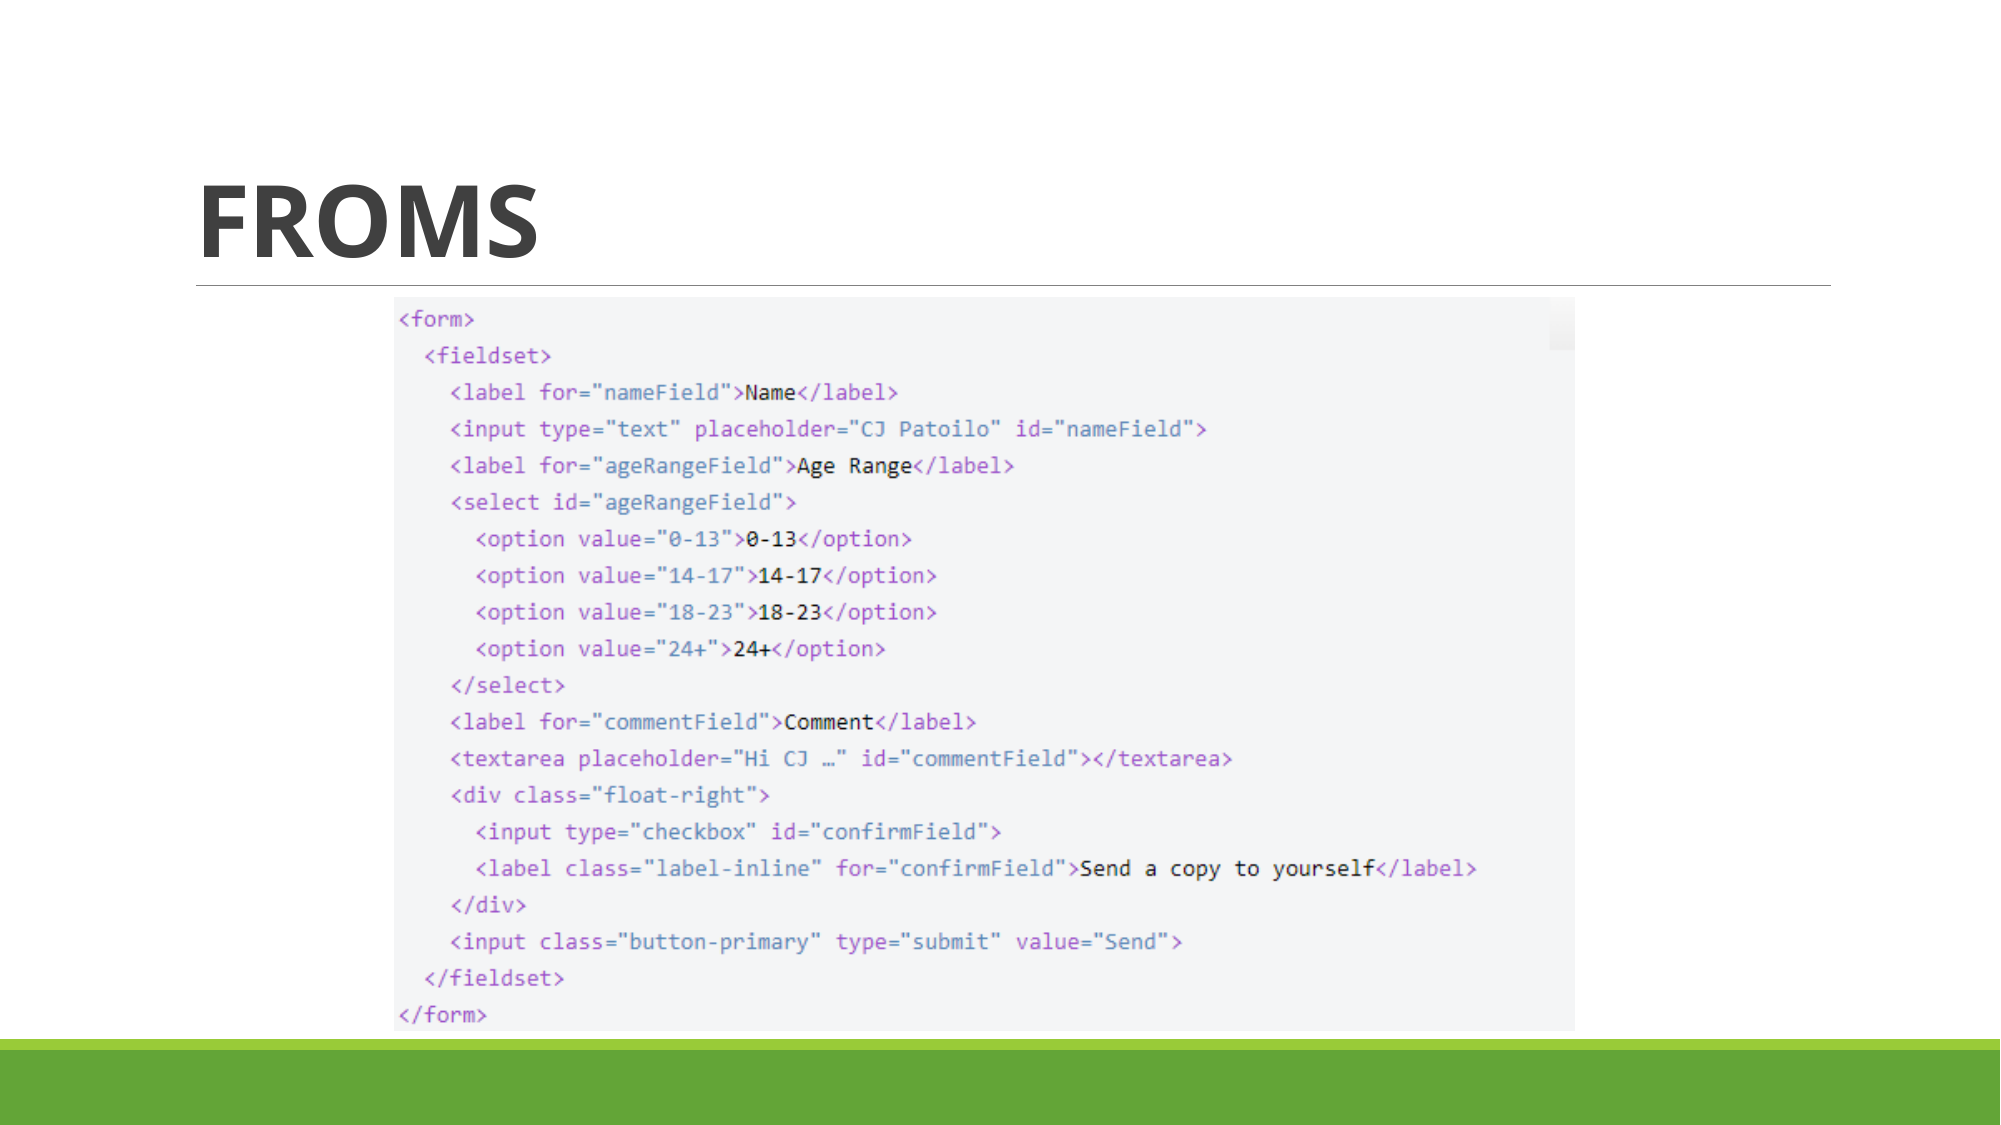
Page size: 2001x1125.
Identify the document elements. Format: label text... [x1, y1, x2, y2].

title FROMS [180, 47, 1830, 285]
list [393, 297, 1575, 1031]
